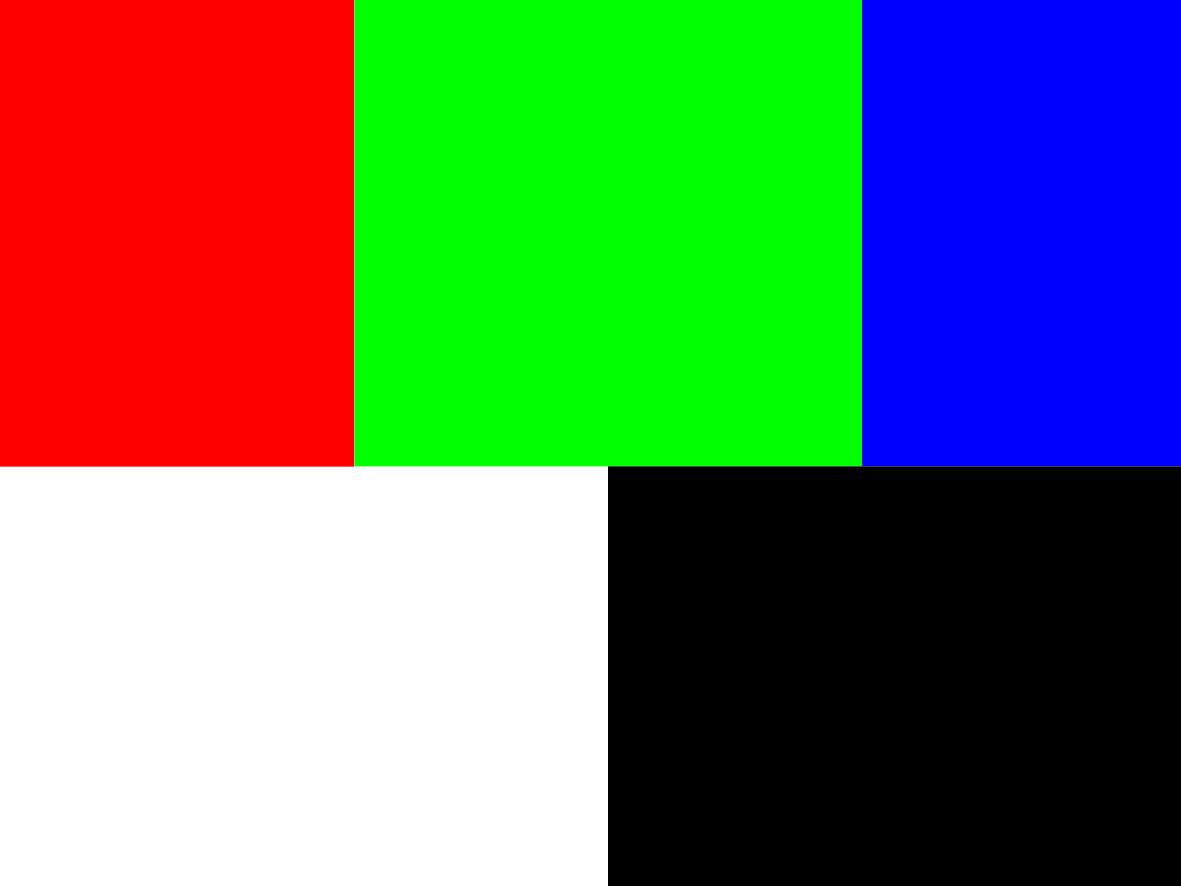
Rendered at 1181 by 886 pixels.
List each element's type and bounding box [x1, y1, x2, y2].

text_box [0, 0, 1181, 886]
